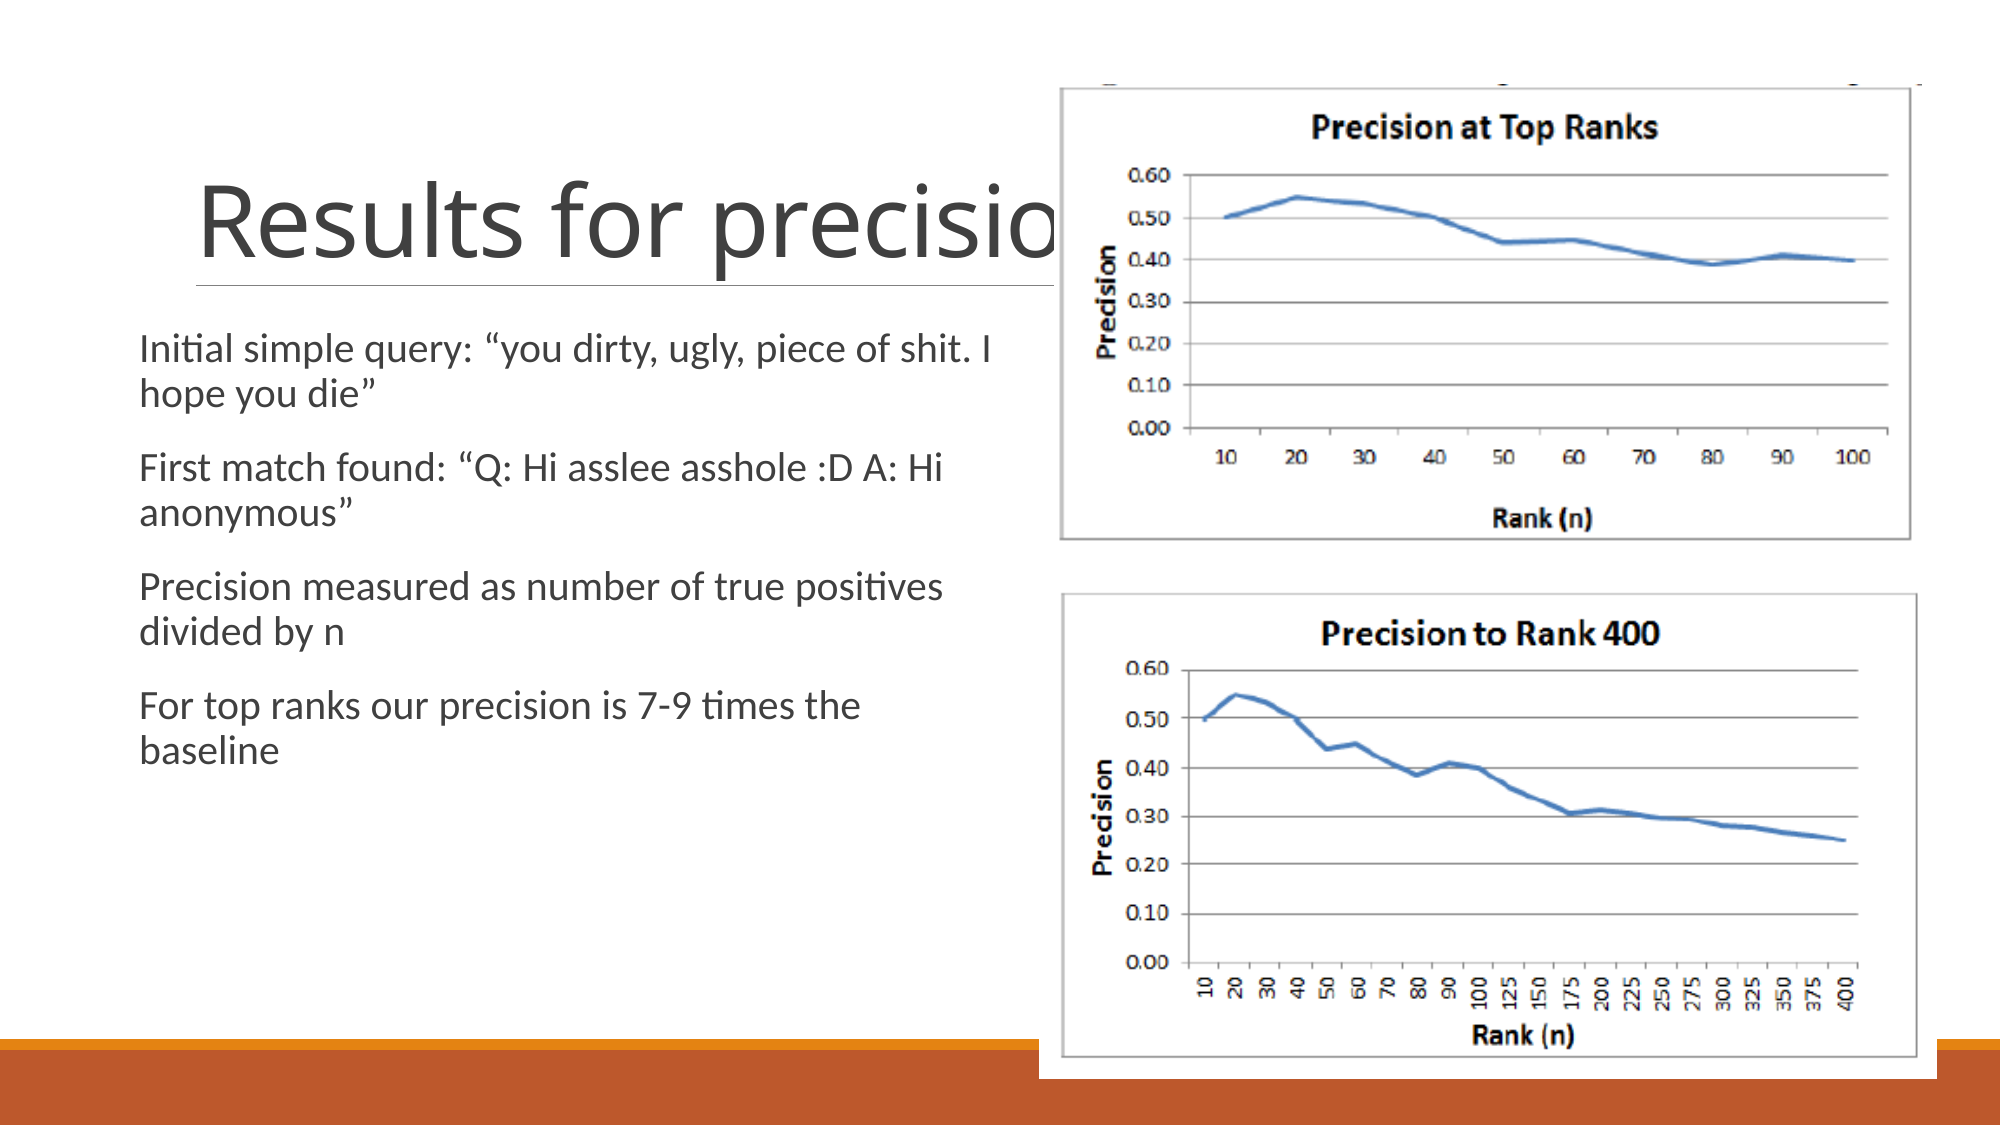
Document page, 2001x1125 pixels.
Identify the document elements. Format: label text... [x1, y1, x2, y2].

list Initial simple query: “you dirty, ugly, piece of shit. I hope you die” First match found: “Q: Hi asslee asshole :D A: Hi anonymous” Precision measured as number of true positives divided by n For top ranks our precision is 7-9 times the baseline [124, 318, 1005, 934]
picture [1054, 84, 1922, 554]
title Results for precision [180, 47, 1830, 285]
picture [1038, 589, 1938, 1079]
